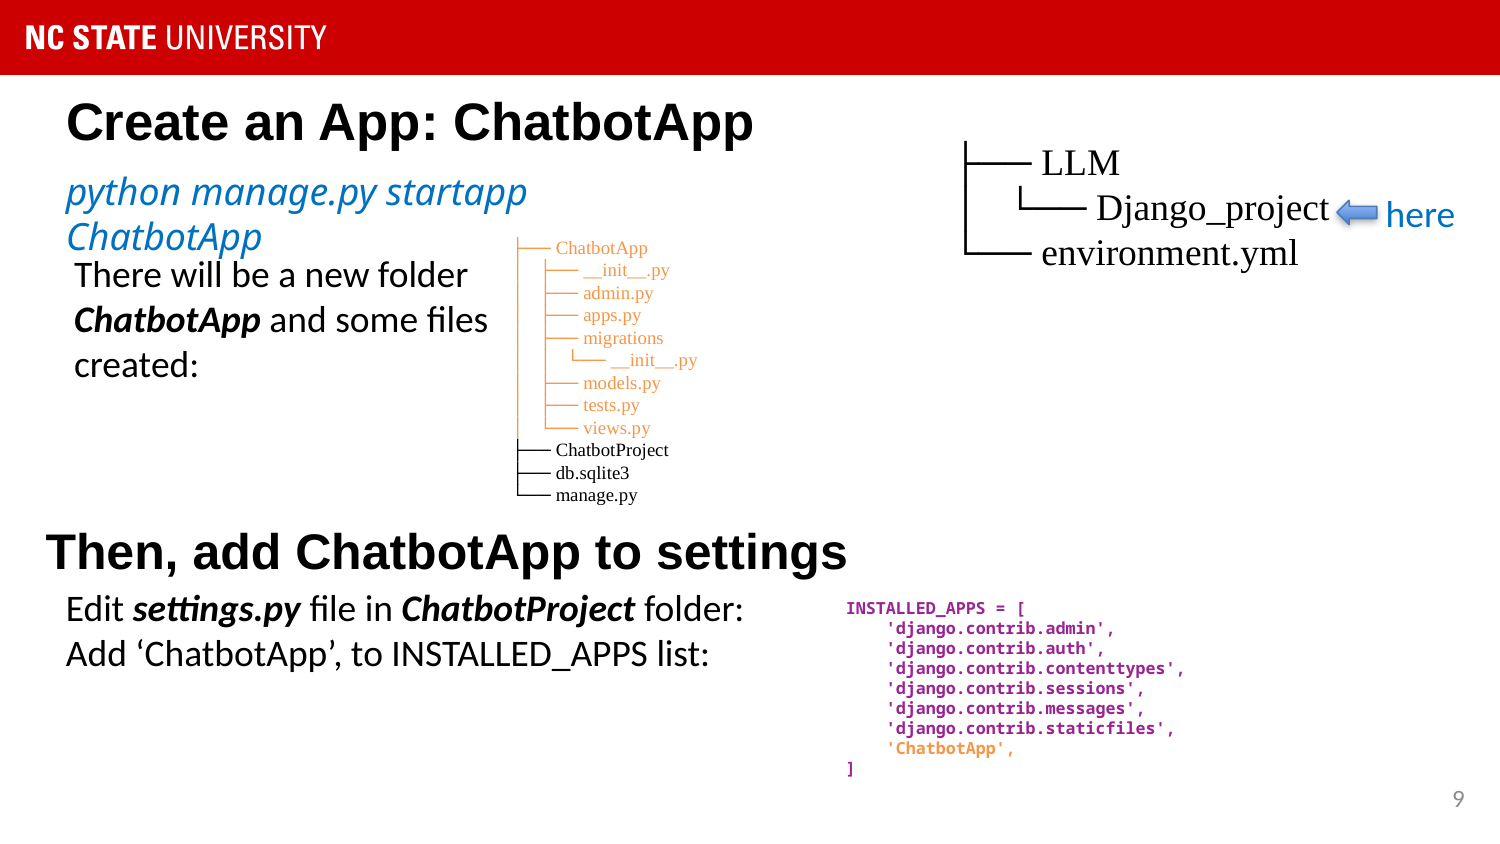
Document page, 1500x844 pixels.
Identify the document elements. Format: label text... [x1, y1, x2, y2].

text_box [1336, 199, 1370, 226]
text_box There will be a new folder ChatbotApp and some files created: [59, 242, 611, 393]
text_box ├── LLM │ └── Django_project └── environment.yml [937, 130, 1406, 281]
text_box Edit settings.py file in ChatbotProject folder: Add ‘ChatbotApp’, to INSTALLED_APPS list: [51, 576, 1087, 682]
text_box here [1370, 182, 1471, 242]
text_box INSTALLED_APPS = [ 'django.contrib.admin', 'django.contrib.auth', 'django.contrib.contenttypes', 'django.contrib.sessions', 'django.contrib.messages', 'django.contrib.staticfiles', 'ChatbotApp', ] [831, 590, 1267, 786]
picture [0, 0, 1500, 75]
title Create an App: ChatbotApp [51, 72, 1480, 167]
text_box ├── ChatbotApp │ ├── __init__.py │ ├── admin.py │ ├── apps.py │ ├── migrations │ │ └── __init__.py │ ├── models.py │ ├── tests.py │ └── views.py ├── ChatbotProject ├── db.sqlite3 └── manage.py [496, 228, 938, 513]
slide_number 9 [1389, 764, 1480, 830]
text_box Then, add ChatbotApp to settings [30, 504, 881, 599]
text_box python manage.py startapp ChatbotApp [51, 160, 750, 266]
